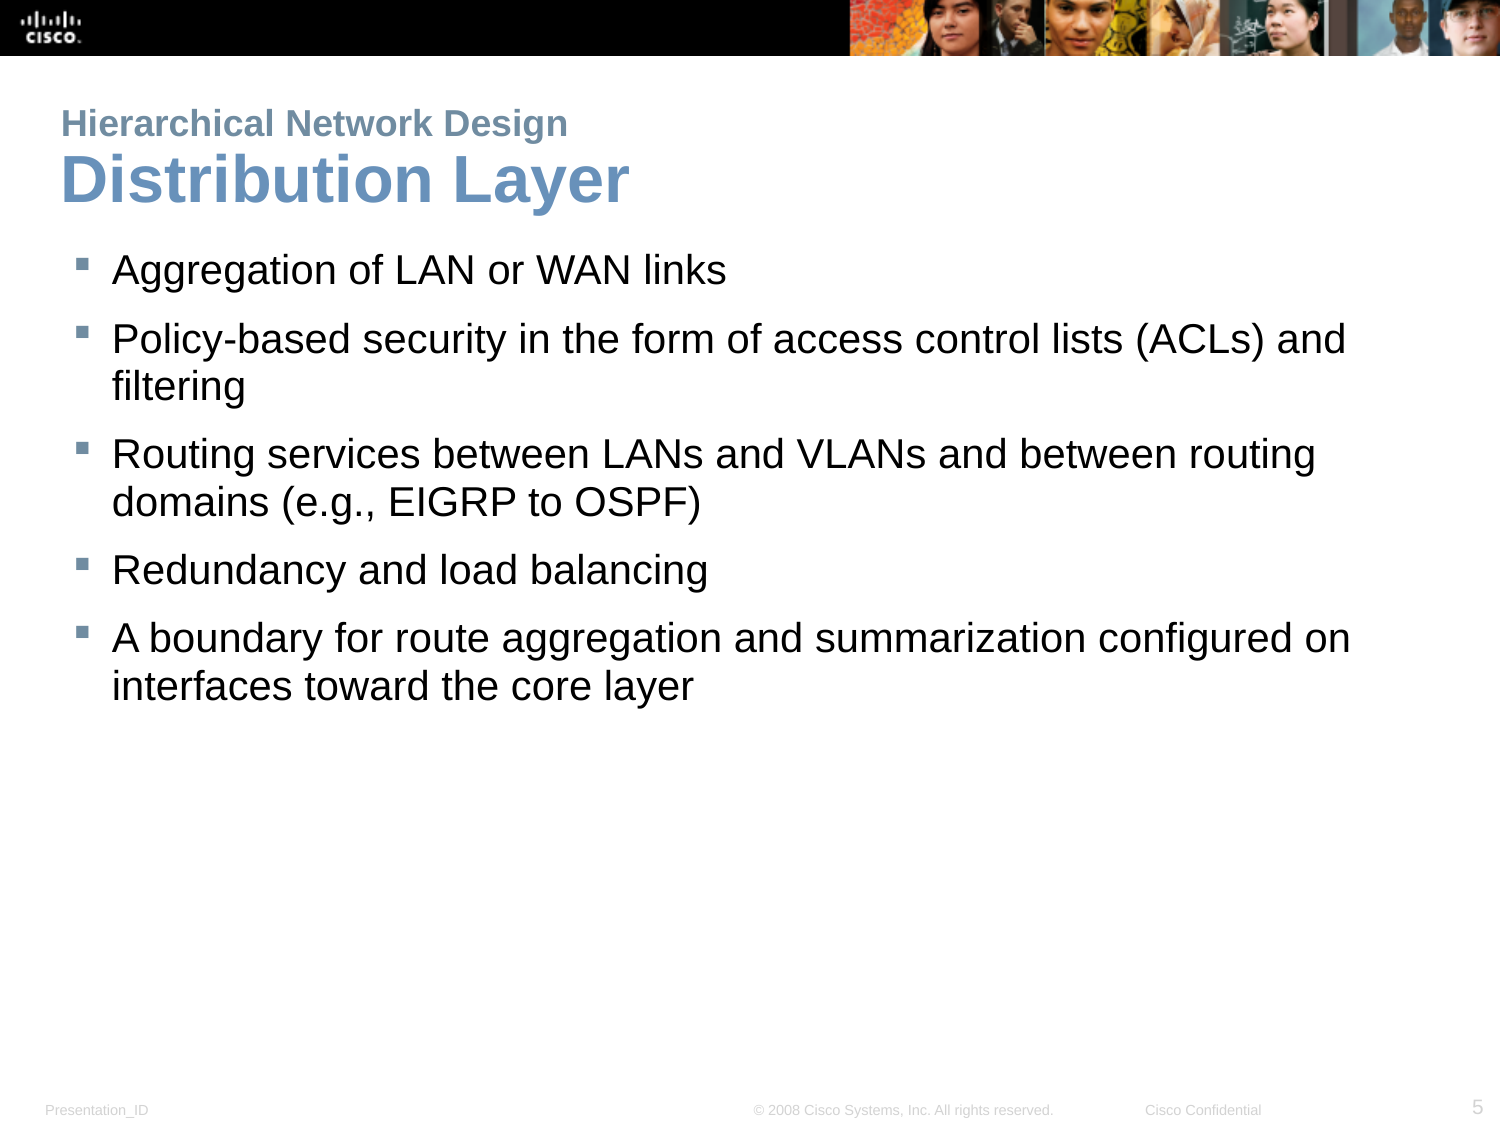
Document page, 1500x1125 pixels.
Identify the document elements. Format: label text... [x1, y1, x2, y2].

list Aggregation of LAN or WAN links Policy-based security in the form of access control lists (ACLs) and filtering Routing services between LANs and VLANs and between routing domains (e.g., EIGRP to OSPF) Redundancy and load balancing A boundary for route aggregation and summarization configured on interfaces toward the core layer [59, 239, 1420, 975]
title Hierarchical Network Design Distribution Layer [47, 85, 1384, 224]
picture [0, 0, 1500, 56]
